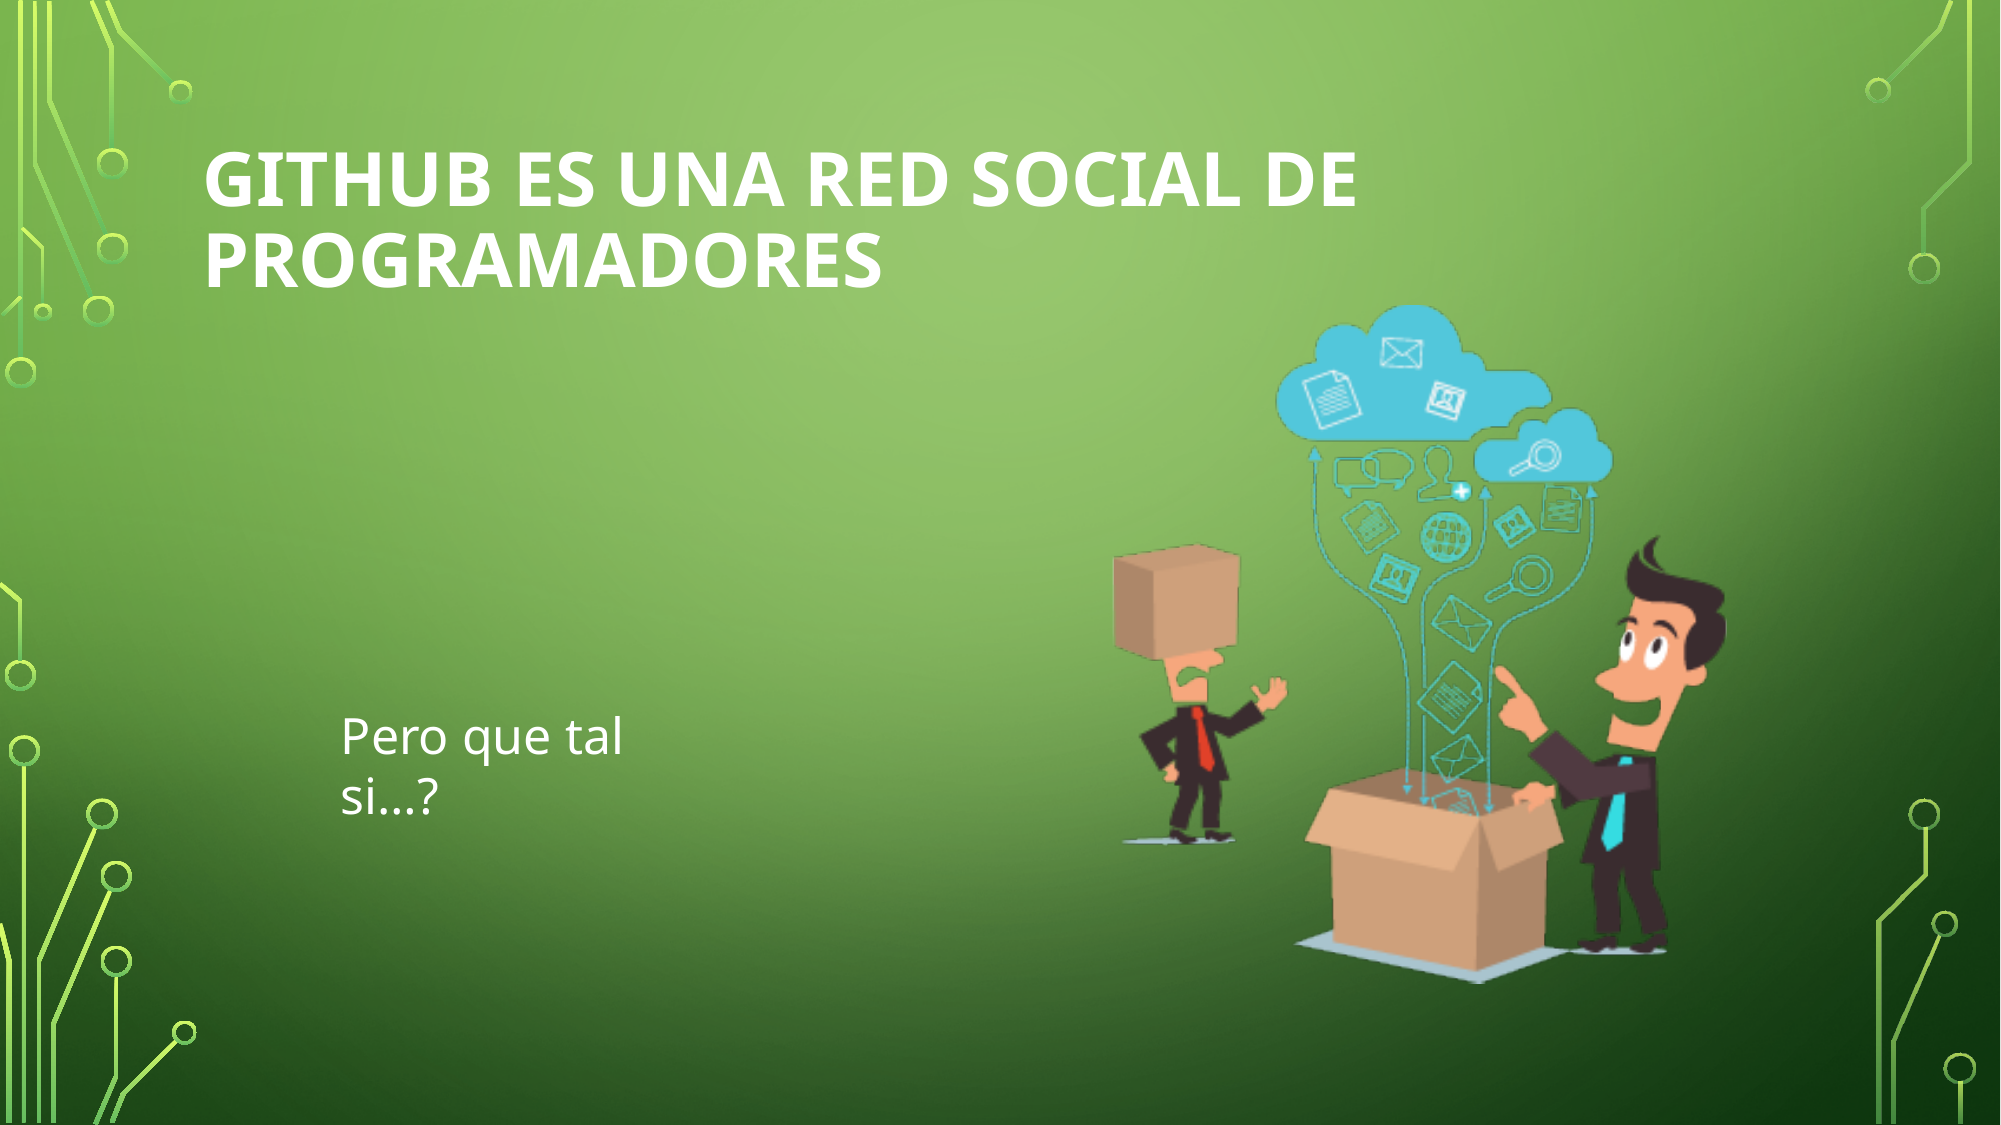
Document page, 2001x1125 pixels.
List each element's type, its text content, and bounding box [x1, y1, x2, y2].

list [1081, 305, 1760, 985]
title GitHub es una red social de programadores [187, 101, 1813, 344]
text_box Pero que tal si…? [326, 697, 736, 832]
